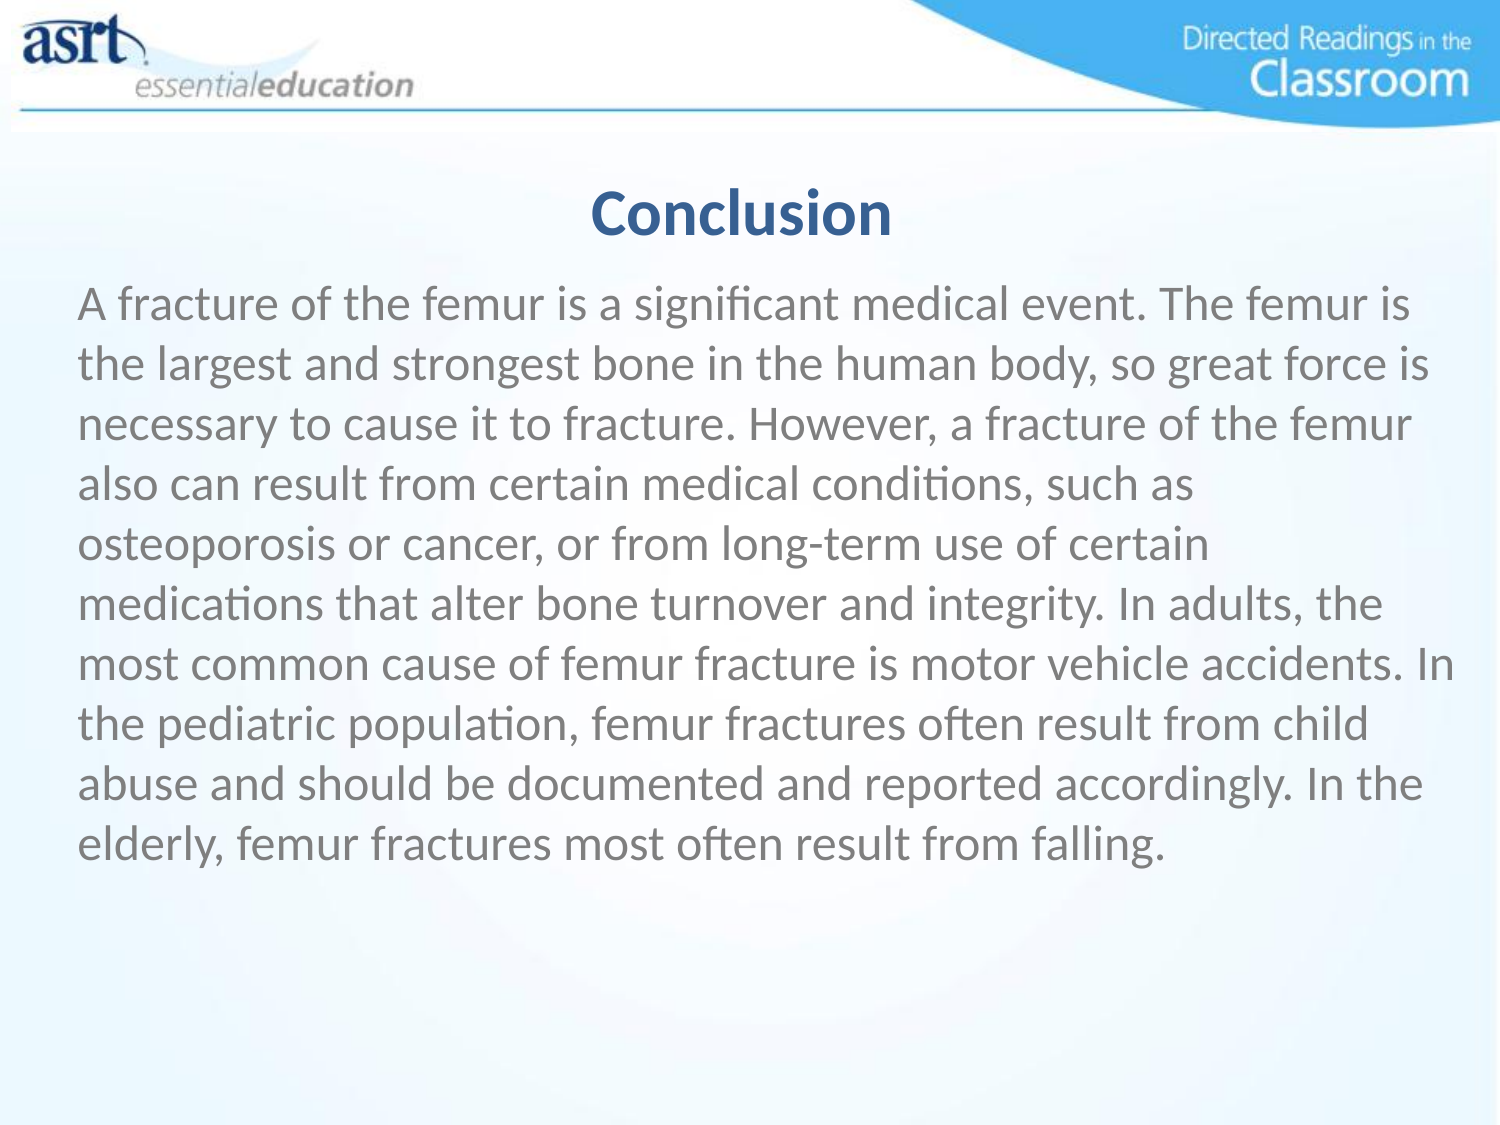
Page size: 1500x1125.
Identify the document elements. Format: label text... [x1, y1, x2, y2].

list A fracture of the femur is a significant medical event. The femur is the largest and strongest bone in the human body, so great force is necessary to cause it to fracture. However, a fracture of the femur also can result from certain medical conditions, such as osteoporosis or cancer, or from long-term use of certain medications that alter bone turnover and integrity. In adults, the most common cause of femur fracture is motor vehicle accidents. In the pediatric population, femur fractures often result from child abuse and should be documented and reported accordingly. In the elderly, femur fractures most often result from falling. [62, 262, 1475, 955]
picture [0, 0, 1500, 1125]
title Conclusion [50, 115, 1450, 303]
